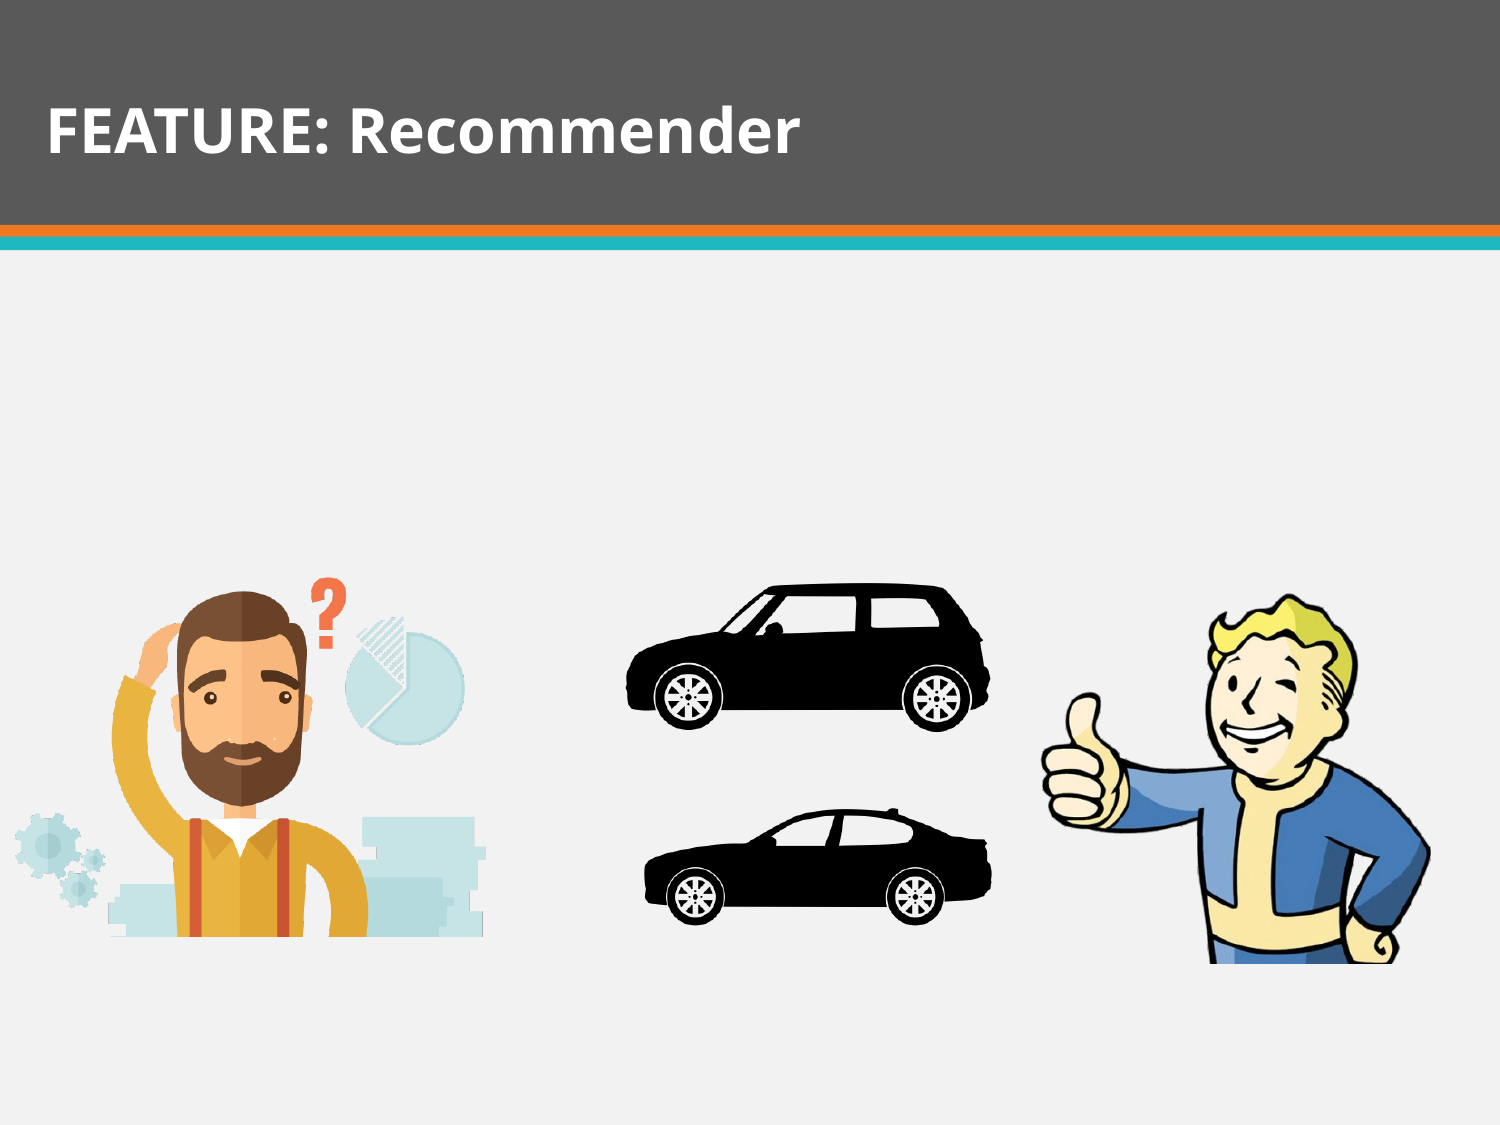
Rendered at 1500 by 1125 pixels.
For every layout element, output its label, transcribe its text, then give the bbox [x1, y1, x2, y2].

picture [601, 535, 1500, 985]
picture [0, 560, 572, 938]
title FEATURE: Recommender [30, 47, 1212, 175]
